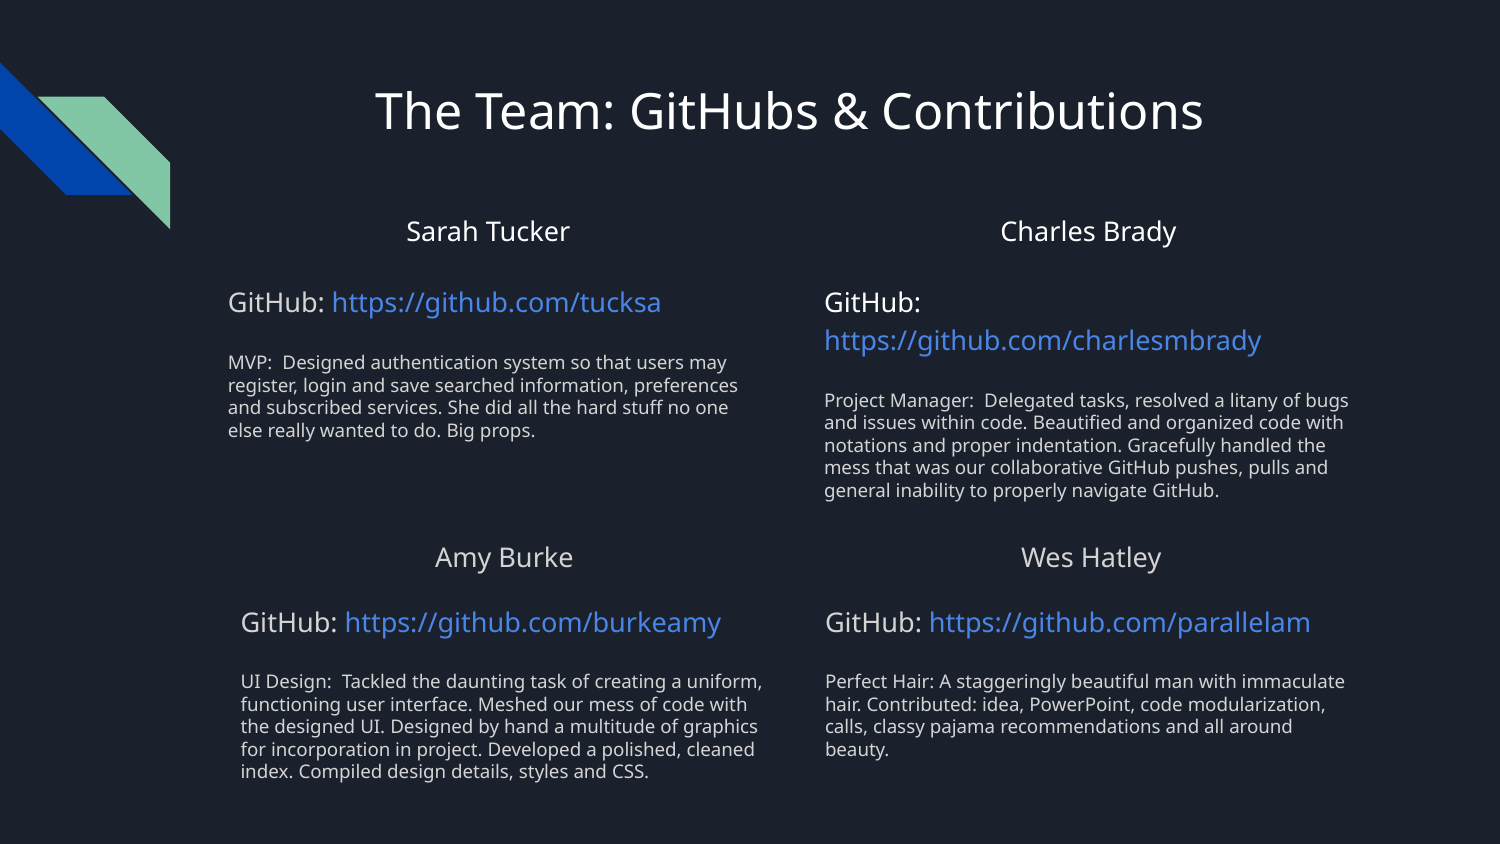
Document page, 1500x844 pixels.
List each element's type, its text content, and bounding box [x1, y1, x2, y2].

text_box Wes Hatley GitHub: https://github.com/parallelam Perfect Hair: A staggeringly beautiful man with immaculate hair. Contributed: idea, PowerPoint, code modularization, calls, classy pajama recommendations and all around beauty. [810, 525, 1373, 799]
list Charles Brady GitHub: https://github.com/charlesmbrady Project Manager: Delegated tasks, resolved a litany of bugs and issues within code. Beautified and organized code with notations and proper indentation. Gracefully handled the mess that was our collaborative GitHub pushes, pulls and general inability to properly navigate GitHub. [809, 195, 1368, 468]
list Sarah Tucker GitHub: https://github.com/tucksa MVP: Designed authentication system so that users may register, login and save searched information, preferences and subscribed services. She did all the hard stuff no one else really wanted to do. Big props. [212, 194, 772, 469]
title The Team: GitHubs & Contributions [212, 64, 1368, 204]
text_box Amy Burke GitHub: https://github.com/burkeamy UI Design: Tackled the daunting task of creating a uniform, functioning user interface. Meshed our mess of code with the designed UI. Designed by hand a multitude of graphics for incorporation in project. Developed a polished, cleaned index. Compiled design details, styles and CSS. [225, 524, 784, 800]
